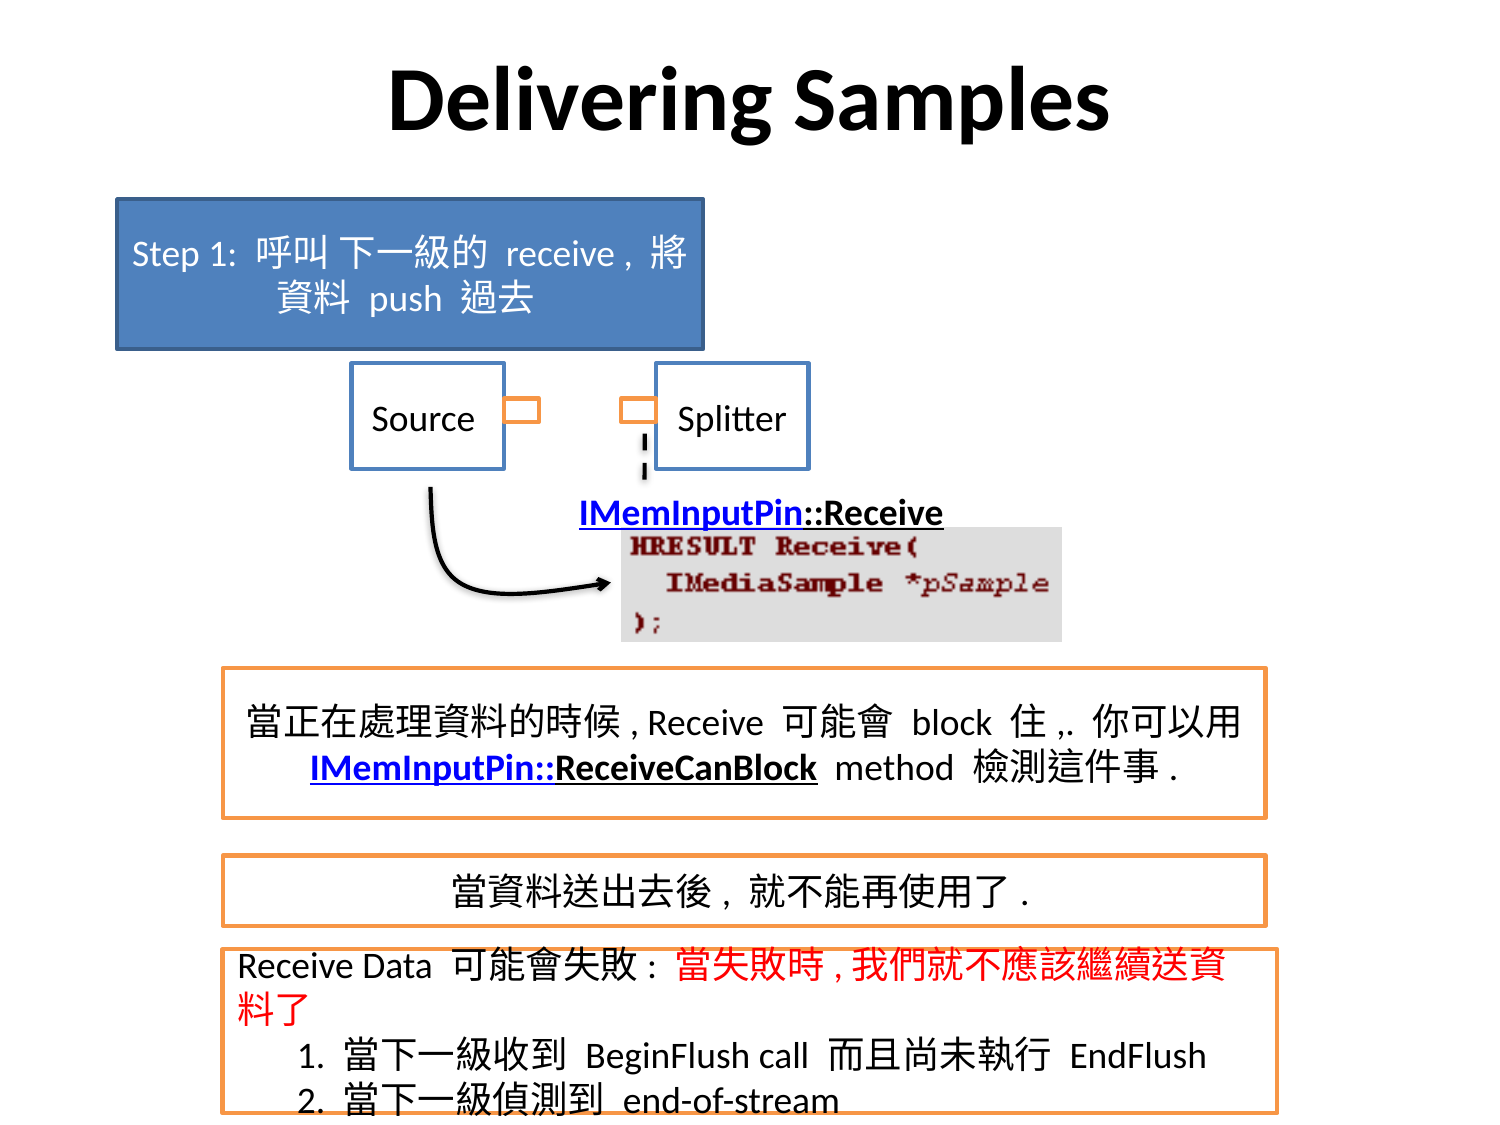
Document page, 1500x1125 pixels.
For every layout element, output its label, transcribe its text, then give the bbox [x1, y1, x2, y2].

title Delivering Samples [75, 0, 1425, 188]
text_box 當資料送出去後, 就不能再使用了. [221, 853, 1268, 928]
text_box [351, 362, 540, 469]
text_box Step 1: 呼叫 下一級的 receive , 將資料 push 過去 [115, 197, 705, 351]
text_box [620, 362, 809, 469]
text_box IMemInputPin::Receive [564, 480, 968, 541]
text_box 當正在處理資料的時候, Receive 可能會 block 住,. 你可以用 IMemInputPin::ReceiveCanBlock method 檢測這件事. [221, 666, 1268, 820]
text_box Receive Data 可能會失敗: 當失敗時,我們就不應該繼續送資料了 1. 當下一級收到 BeginFlush call 而且尚未執行 EndFlush 2. 當下一級偵測到 end-of-stream [220, 947, 1279, 1115]
text_box [428, 486, 611, 597]
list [620, 527, 1062, 642]
